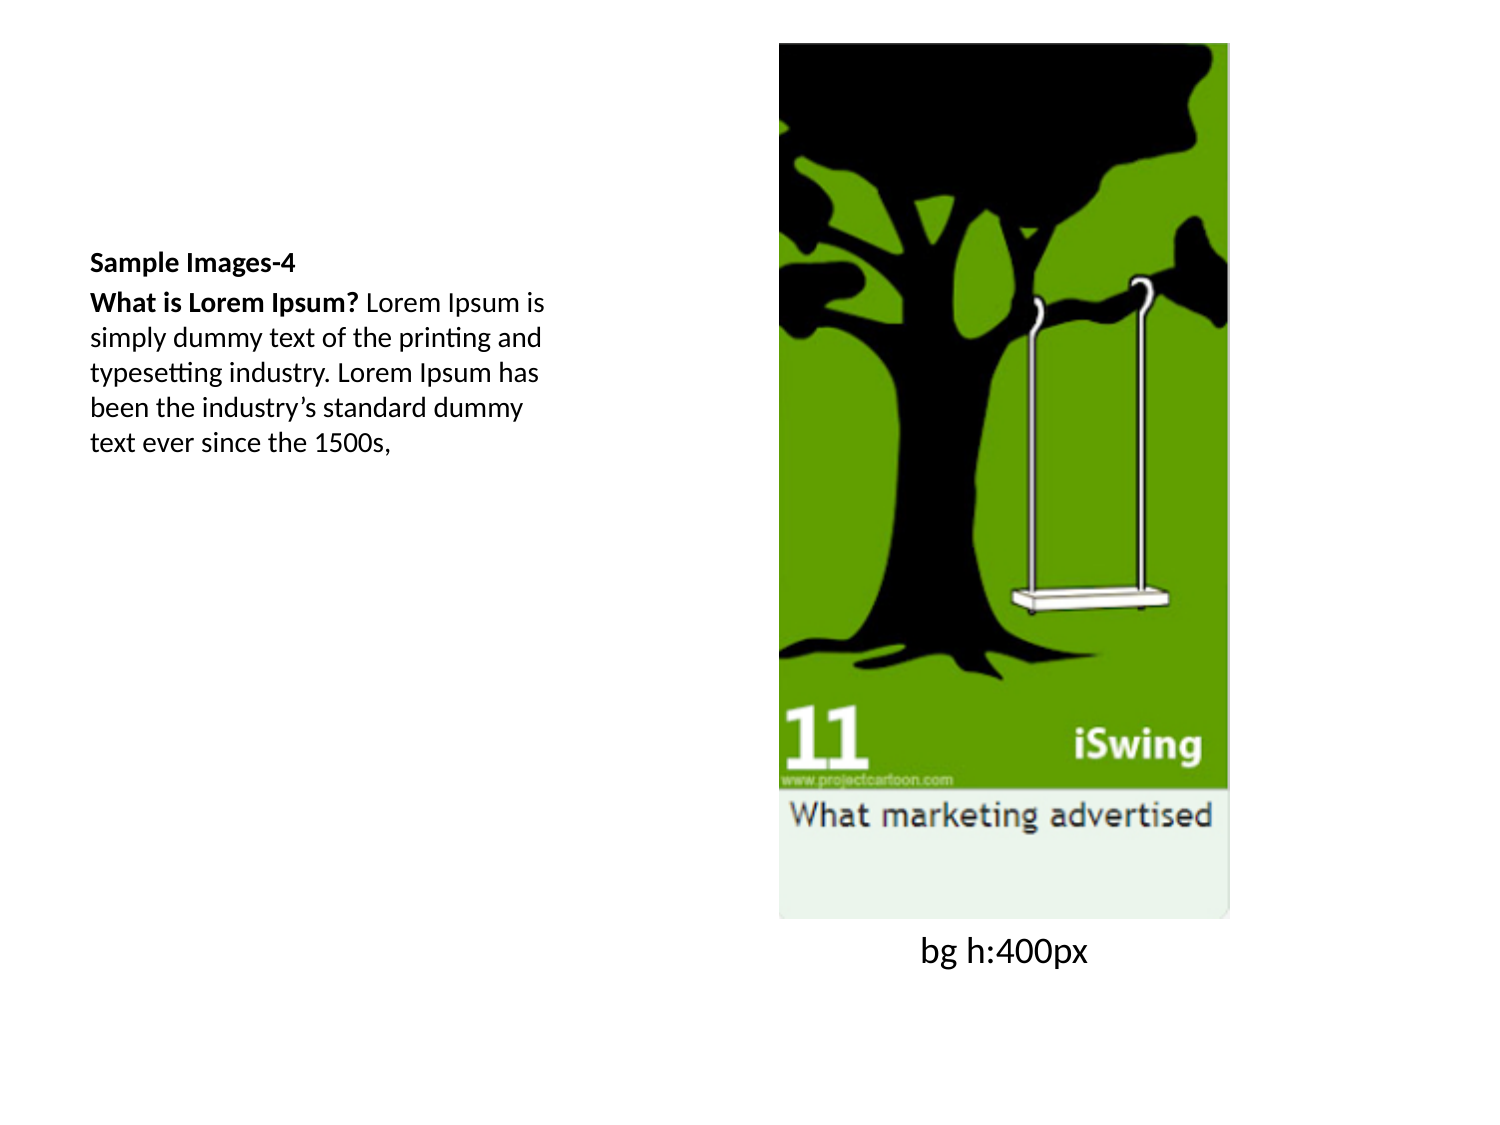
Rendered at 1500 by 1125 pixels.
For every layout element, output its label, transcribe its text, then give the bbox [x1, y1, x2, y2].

text_box bg h:400px [585, 918, 1423, 1003]
picture [778, 43, 1230, 919]
list Sample Images-4 What is Lorem Ipsum? Lorem Ipsum is simply dummy text of the printing and typesetting industry. Lorem Ipsum has been the industry’s standard dummy text ever since the 1500s, [75, 235, 569, 1005]
